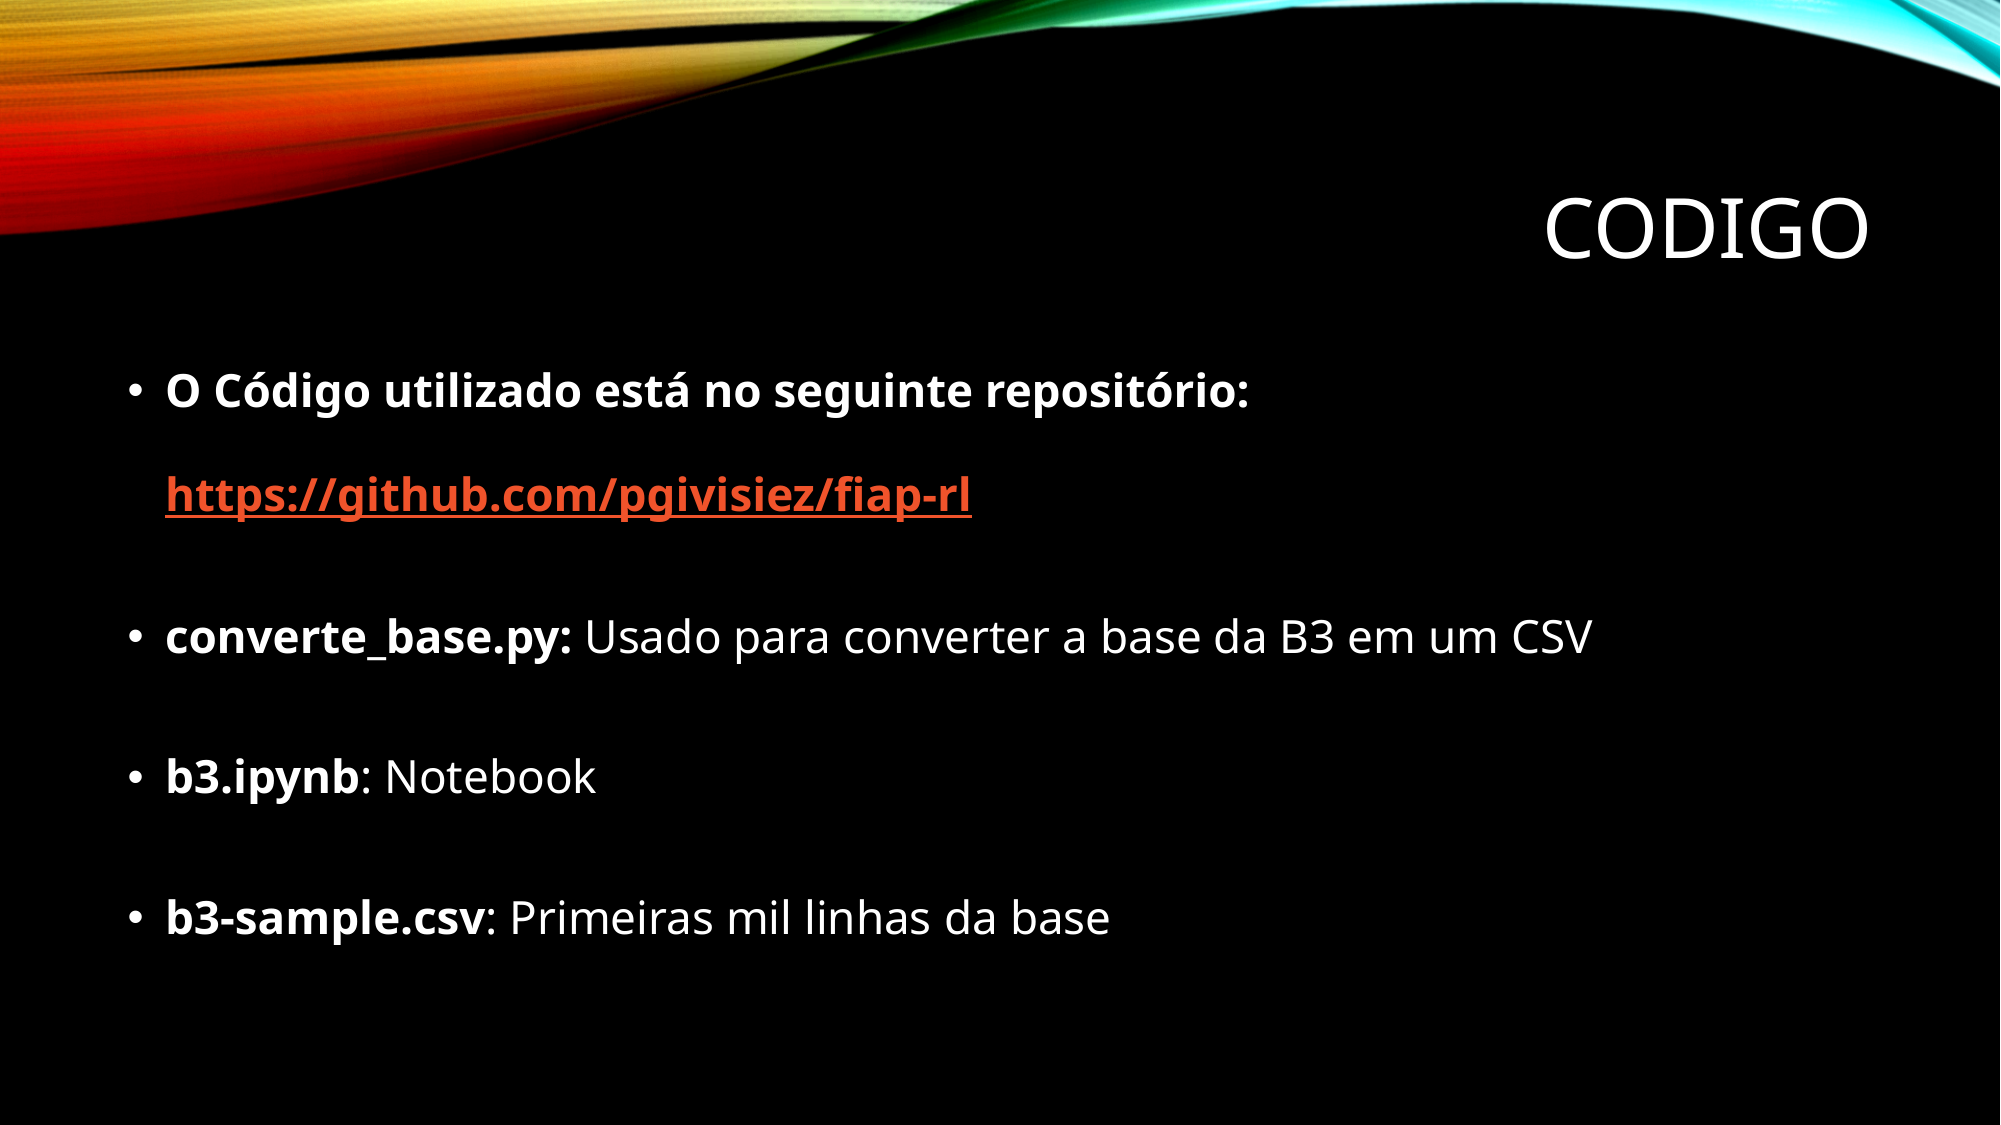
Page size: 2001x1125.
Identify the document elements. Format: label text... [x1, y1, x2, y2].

list O Código utilizado está no seguinte repositório: https://github.com/pgivisiez/fiap-rl converte_base.py: Usado para converter a base da B3 em um CSV b3.ipynb: Notebook b3-sample.csv: Primeiras mil linhas da base [112, 360, 1888, 1021]
picture [0, 0, 2000, 237]
title codigo [474, 125, 1888, 338]
